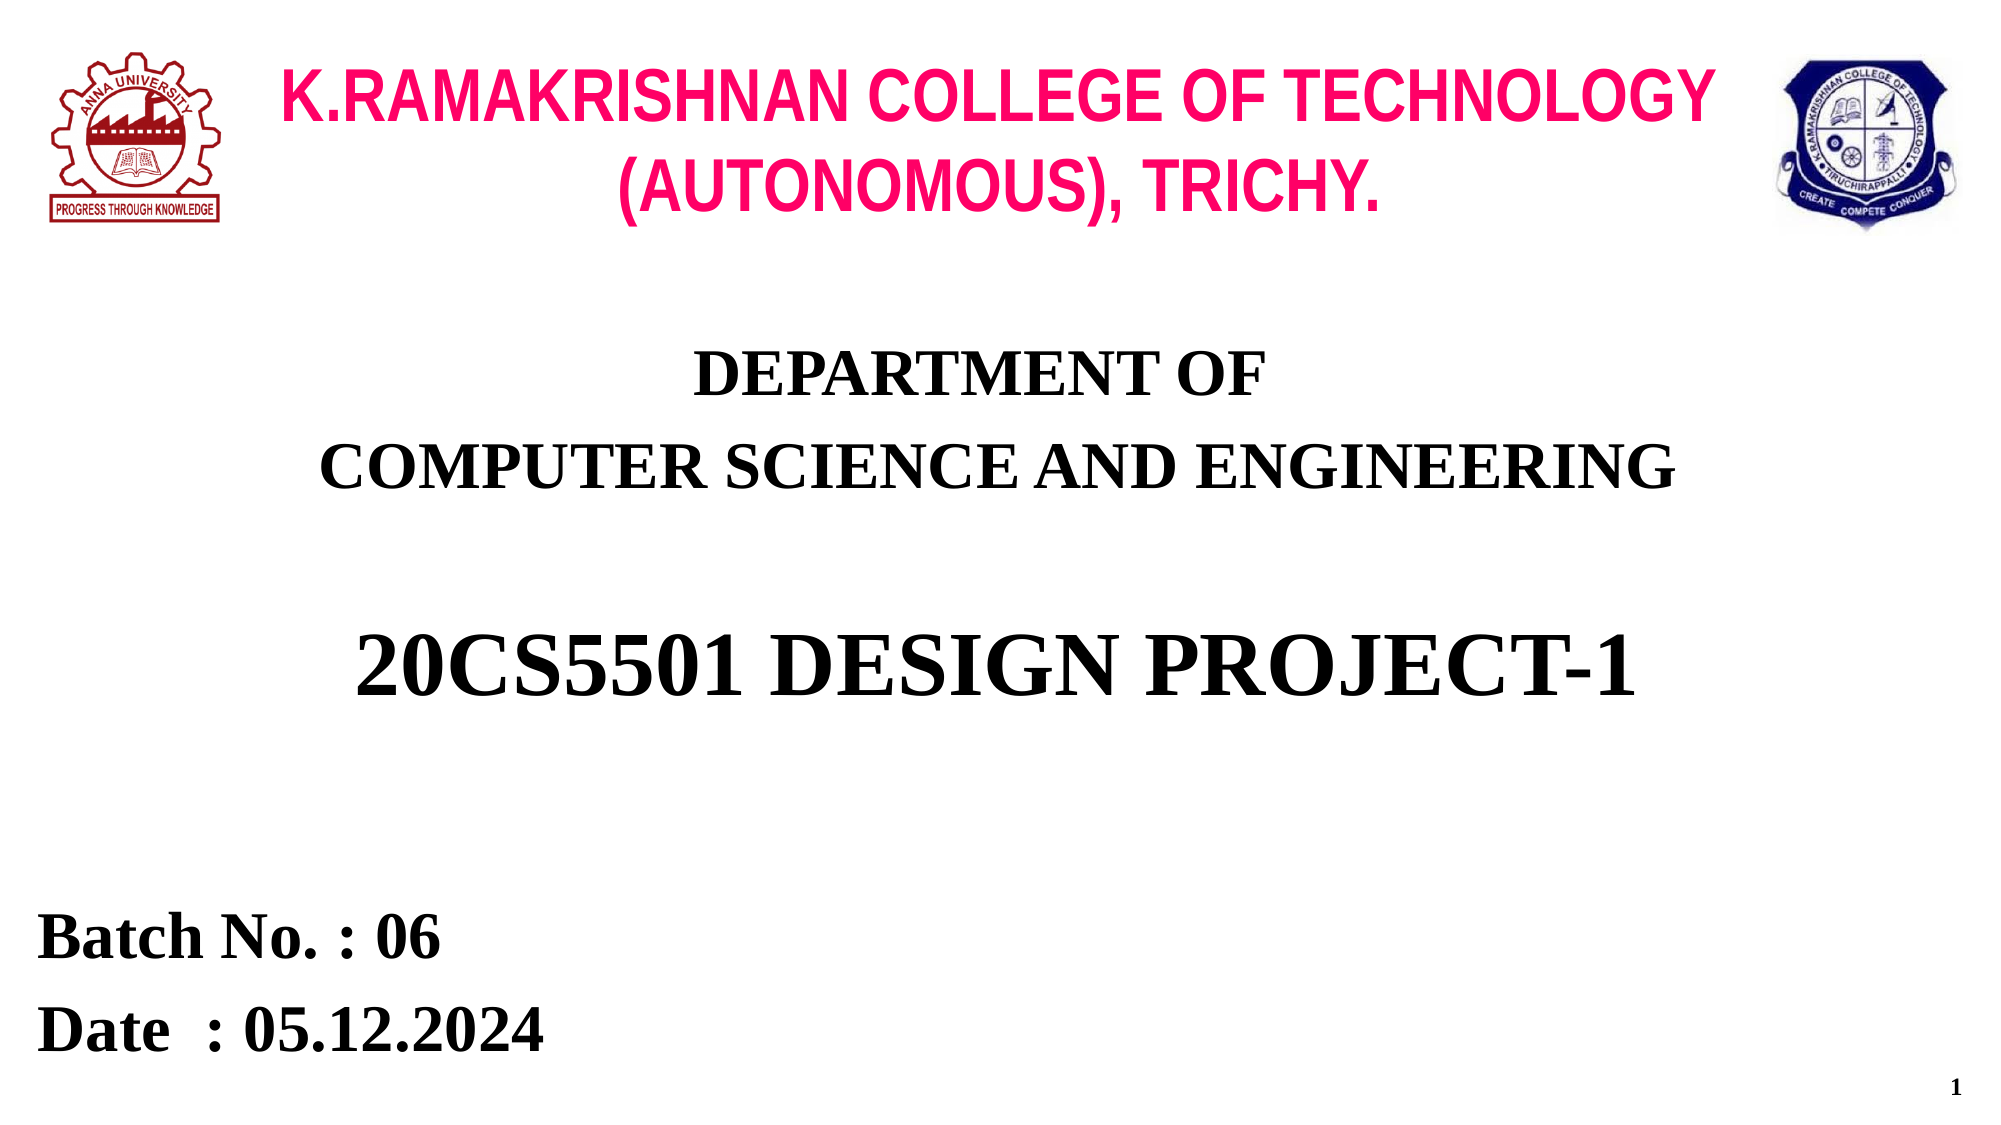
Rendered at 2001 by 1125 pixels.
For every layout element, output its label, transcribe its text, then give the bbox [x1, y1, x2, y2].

text_box K.RAMAKRISHNAN COLLEGE OF TECHNOLOGY (AUTONOMOUS), TRICHY. [226, 38, 1773, 234]
picture [1772, 54, 1963, 236]
picture [46, 50, 222, 224]
slide_number 1 [1527, 1055, 1978, 1116]
list DEPARTMENT OF COMPUTER SCIENCE AND ENGINEERING 20CS5501 DESIGN PROJECT-1 Batch No. : 06 Date : 05.12.2024 [22, 596, 1974, 1086]
text_box [0, 409, 1999, 596]
list DEPARTMENT OF COMPUTER SCIENCE AND ENGINEERING 20CS5501 DESIGN PROJECT-1 Batch No. : 06 Date : 05.12.2024 [22, 330, 1974, 409]
